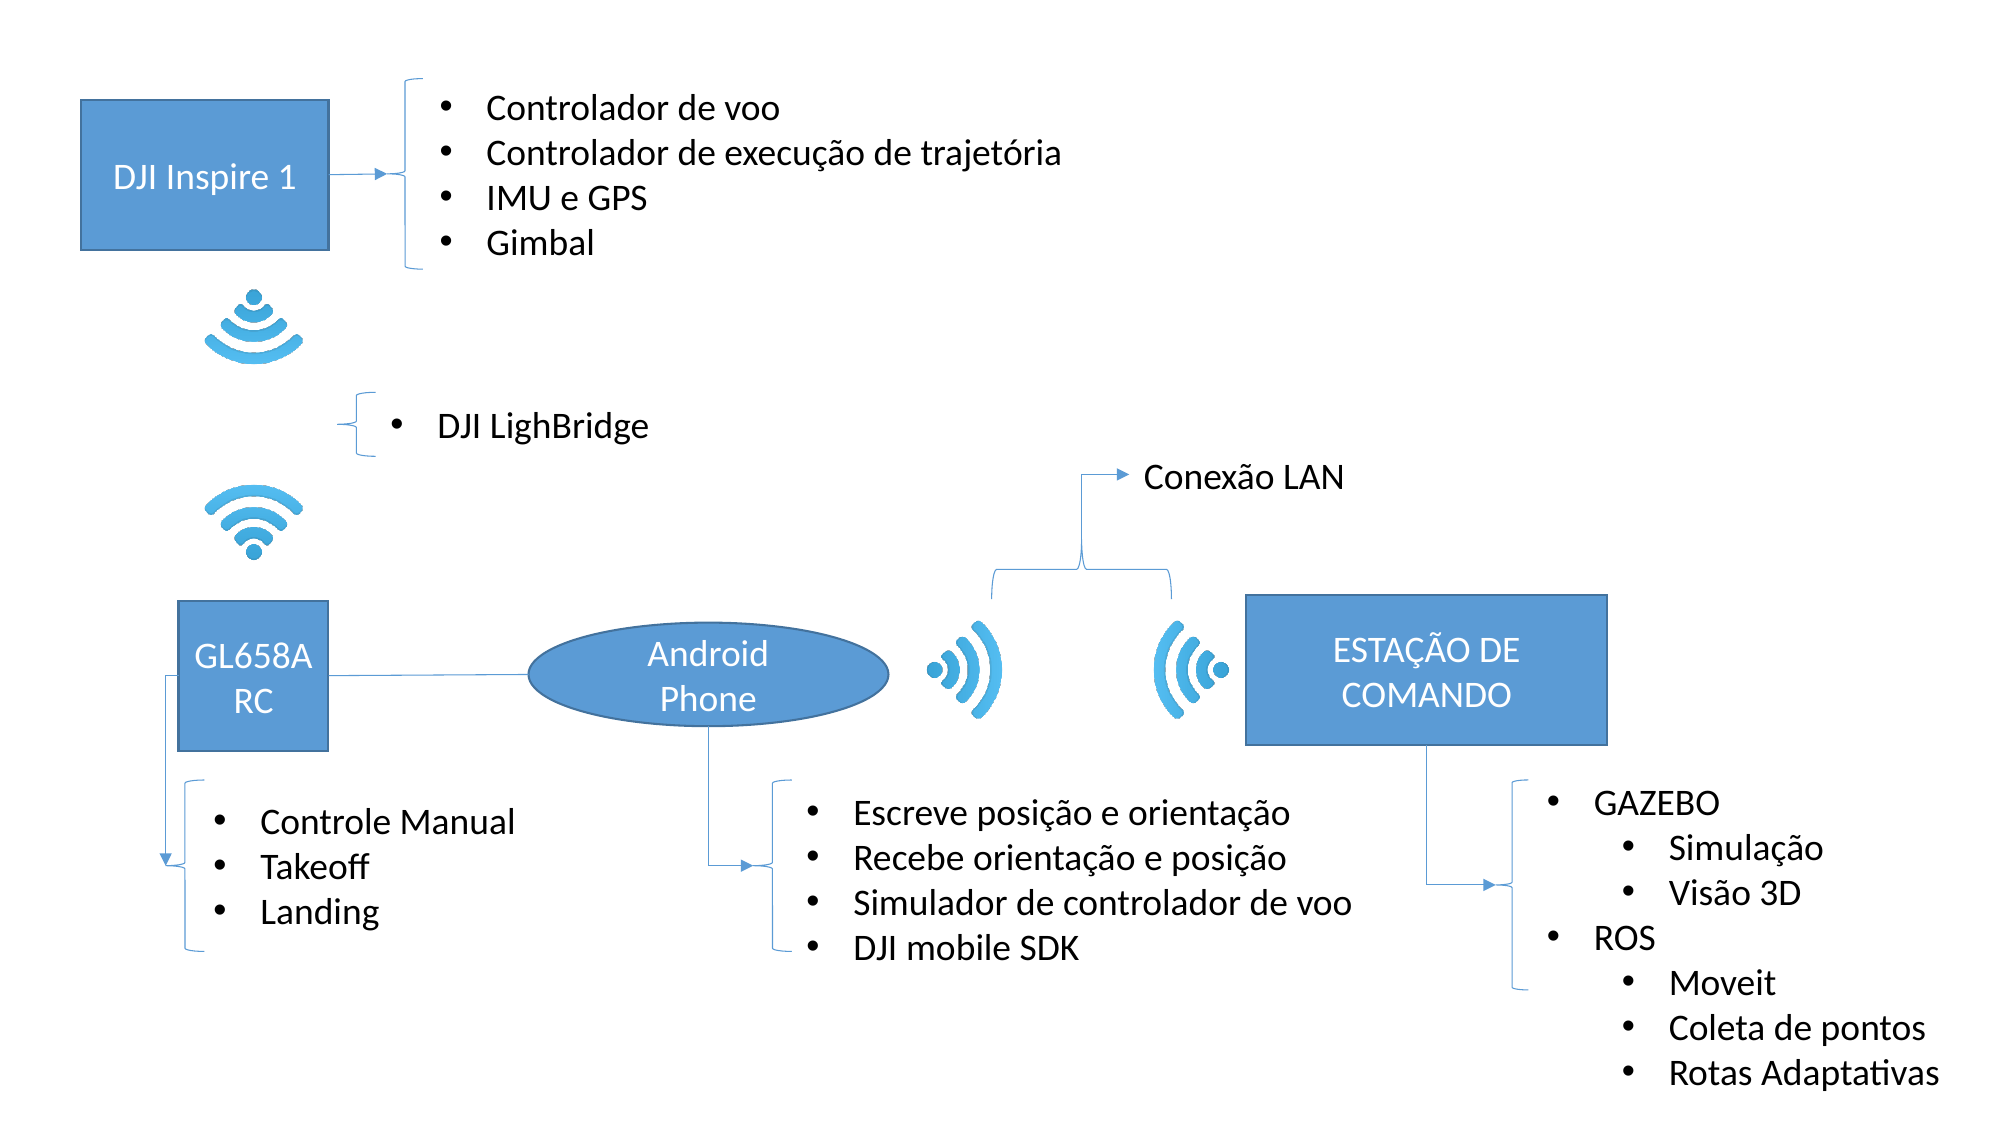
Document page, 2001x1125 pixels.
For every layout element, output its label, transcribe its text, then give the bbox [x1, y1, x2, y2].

picture [204, 277, 303, 376]
text_box Controlador de voo Controlador de execução de trajetória IMU e GPS Gimbal [424, 75, 1078, 271]
text_box DJI Inspire 1 [80, 99, 330, 251]
picture [204, 472, 303, 572]
text_box [165, 779, 205, 952]
text_box [388, 78, 423, 270]
text_box [991, 539, 1173, 600]
text_box Conexão LAN [1129, 444, 1360, 505]
text_box [337, 391, 376, 457]
text_box [753, 819, 791, 952]
picture [914, 620, 1014, 719]
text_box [165, 675, 179, 866]
text_box Escreve posição e orientação Recebe orientação e posição Simulador de controlador de voo DJI mobile SDK [791, 780, 1391, 1111]
text_box [1496, 850, 1529, 991]
text_box Android Phone [527, 621, 890, 728]
text_box DJI LighBridge [375, 393, 975, 454]
text_box Controle Manual Takeoff Landing [198, 789, 771, 940]
text_box GL658A RC [177, 600, 329, 752]
text_box GAZEBO Simulação Visão 3D ROS Moveit Coleta de pontos Rotas Adaptativas [1532, 770, 2000, 1125]
picture [1141, 620, 1241, 719]
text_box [1391, 780, 1532, 850]
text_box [1070, 486, 1135, 529]
text_box ESTAÇÃO DE COMANDO [1245, 594, 1608, 746]
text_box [661, 773, 801, 819]
